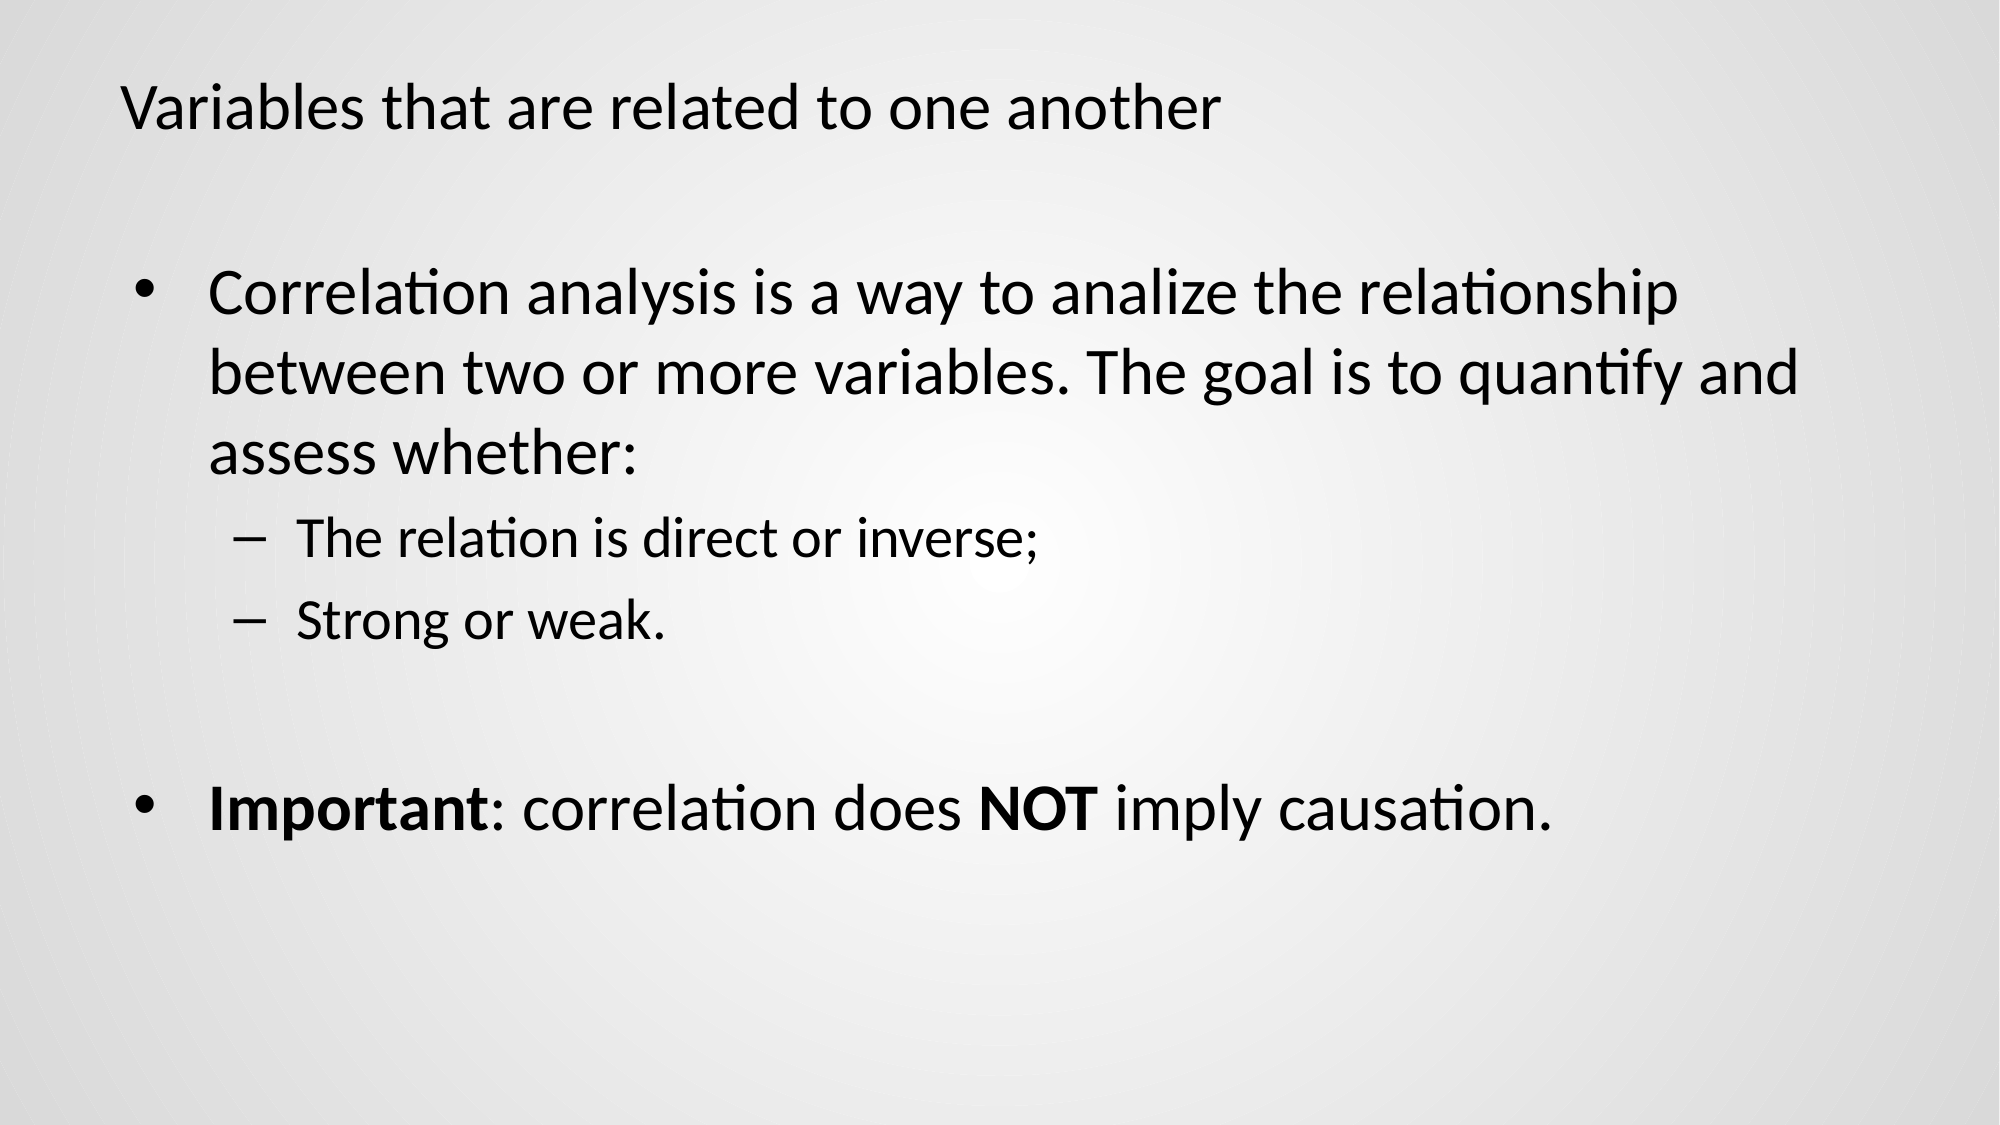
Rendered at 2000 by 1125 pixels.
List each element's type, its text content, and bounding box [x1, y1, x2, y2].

list Correlation analysis is a way to analize the relationship between two or more variables. The goal is to quantify and assess whether: The relation is direct or inverse; Strong or weak. Important: correlation does NOT imply causation. [113, 237, 1901, 999]
title Variables that are related to one another [99, 45, 1900, 162]
